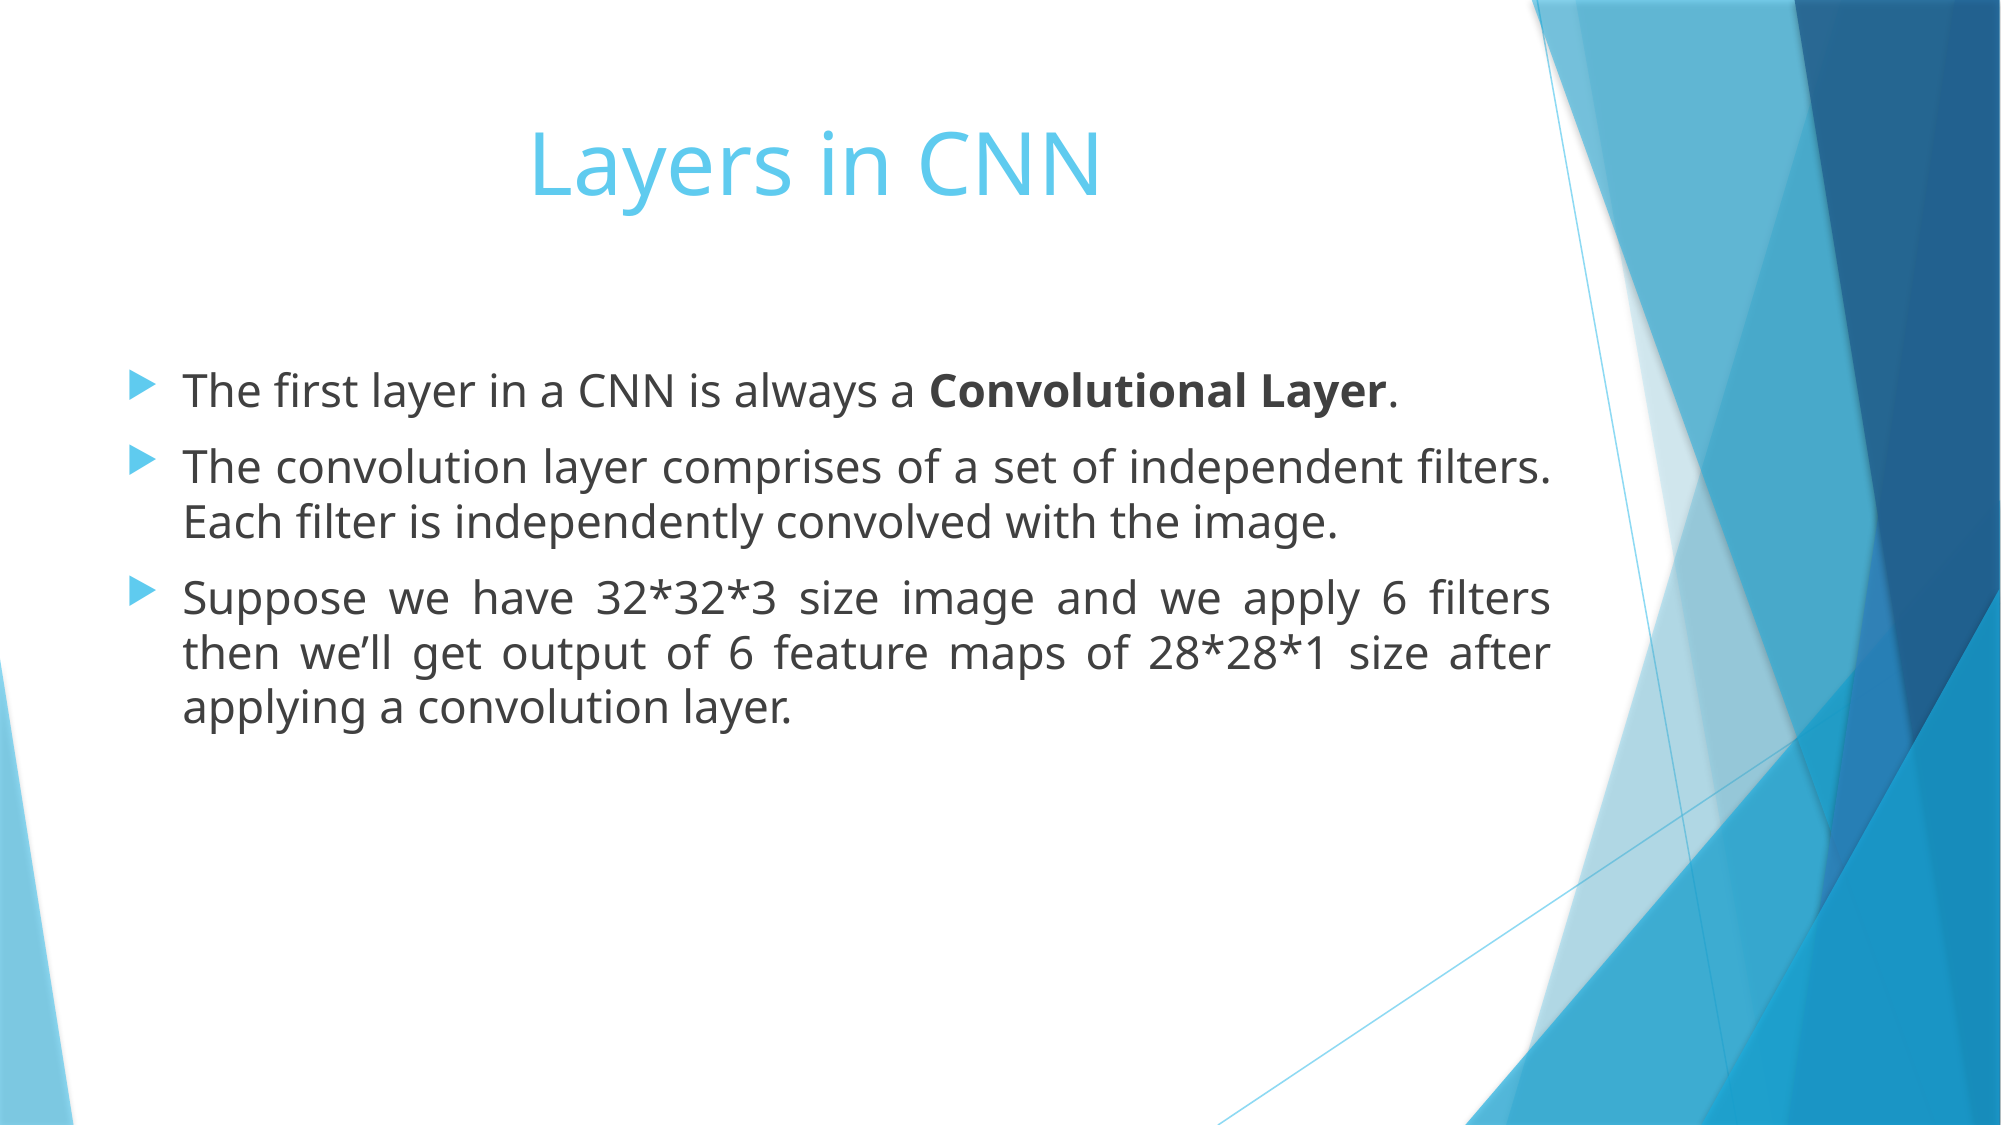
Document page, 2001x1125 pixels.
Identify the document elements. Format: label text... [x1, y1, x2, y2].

title Layers in CNN [111, 99, 1522, 317]
list The first layer in a CNN is always a Convolutional Layer. The convolution layer comprises of a set of independent filters. Each filter is independently convolved with the image. Suppose we have 32*32*3 size image and we apply 6 filters then we’ll get output of 6 feature maps of 28*28*1 size after applying a convolution layer. [111, 354, 1568, 992]
